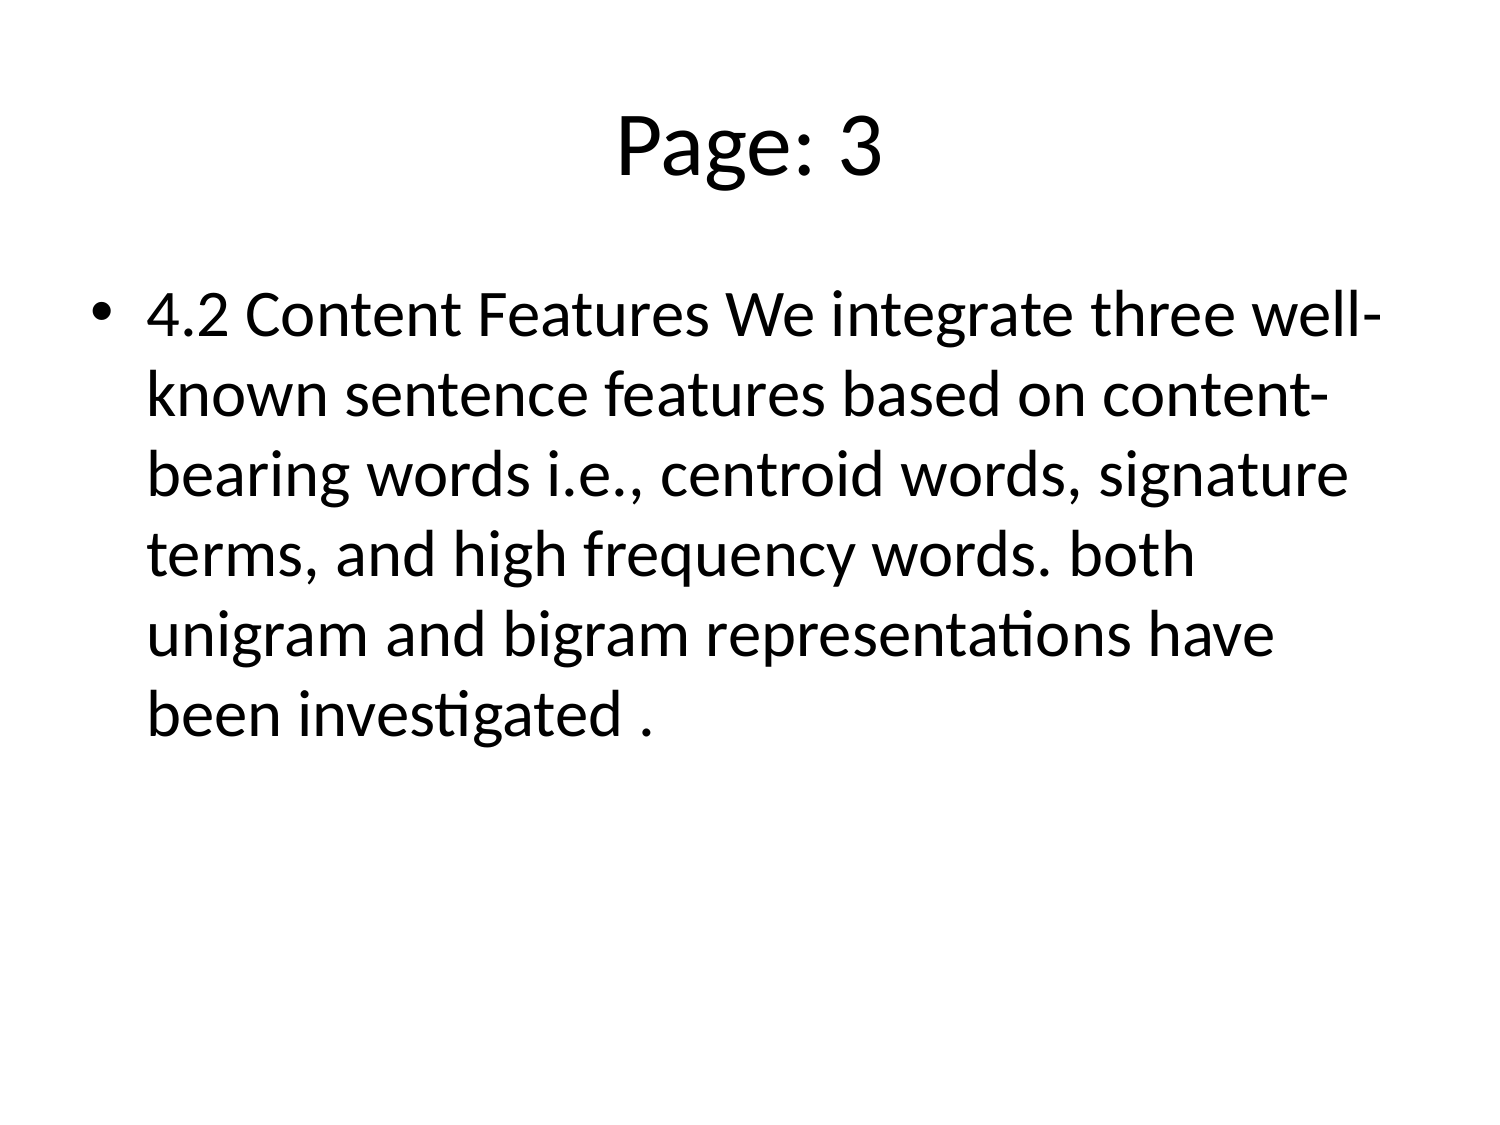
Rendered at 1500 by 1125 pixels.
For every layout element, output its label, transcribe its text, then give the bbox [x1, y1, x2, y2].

title Page: 3 [75, 45, 1425, 233]
list 4.2 Content Features We integrate three well-known sentence features based on content-bearing words i.e., centroid words, signature terms, and high frequency words. both unigram and bigram representations have been investigated . [75, 262, 1425, 1005]
